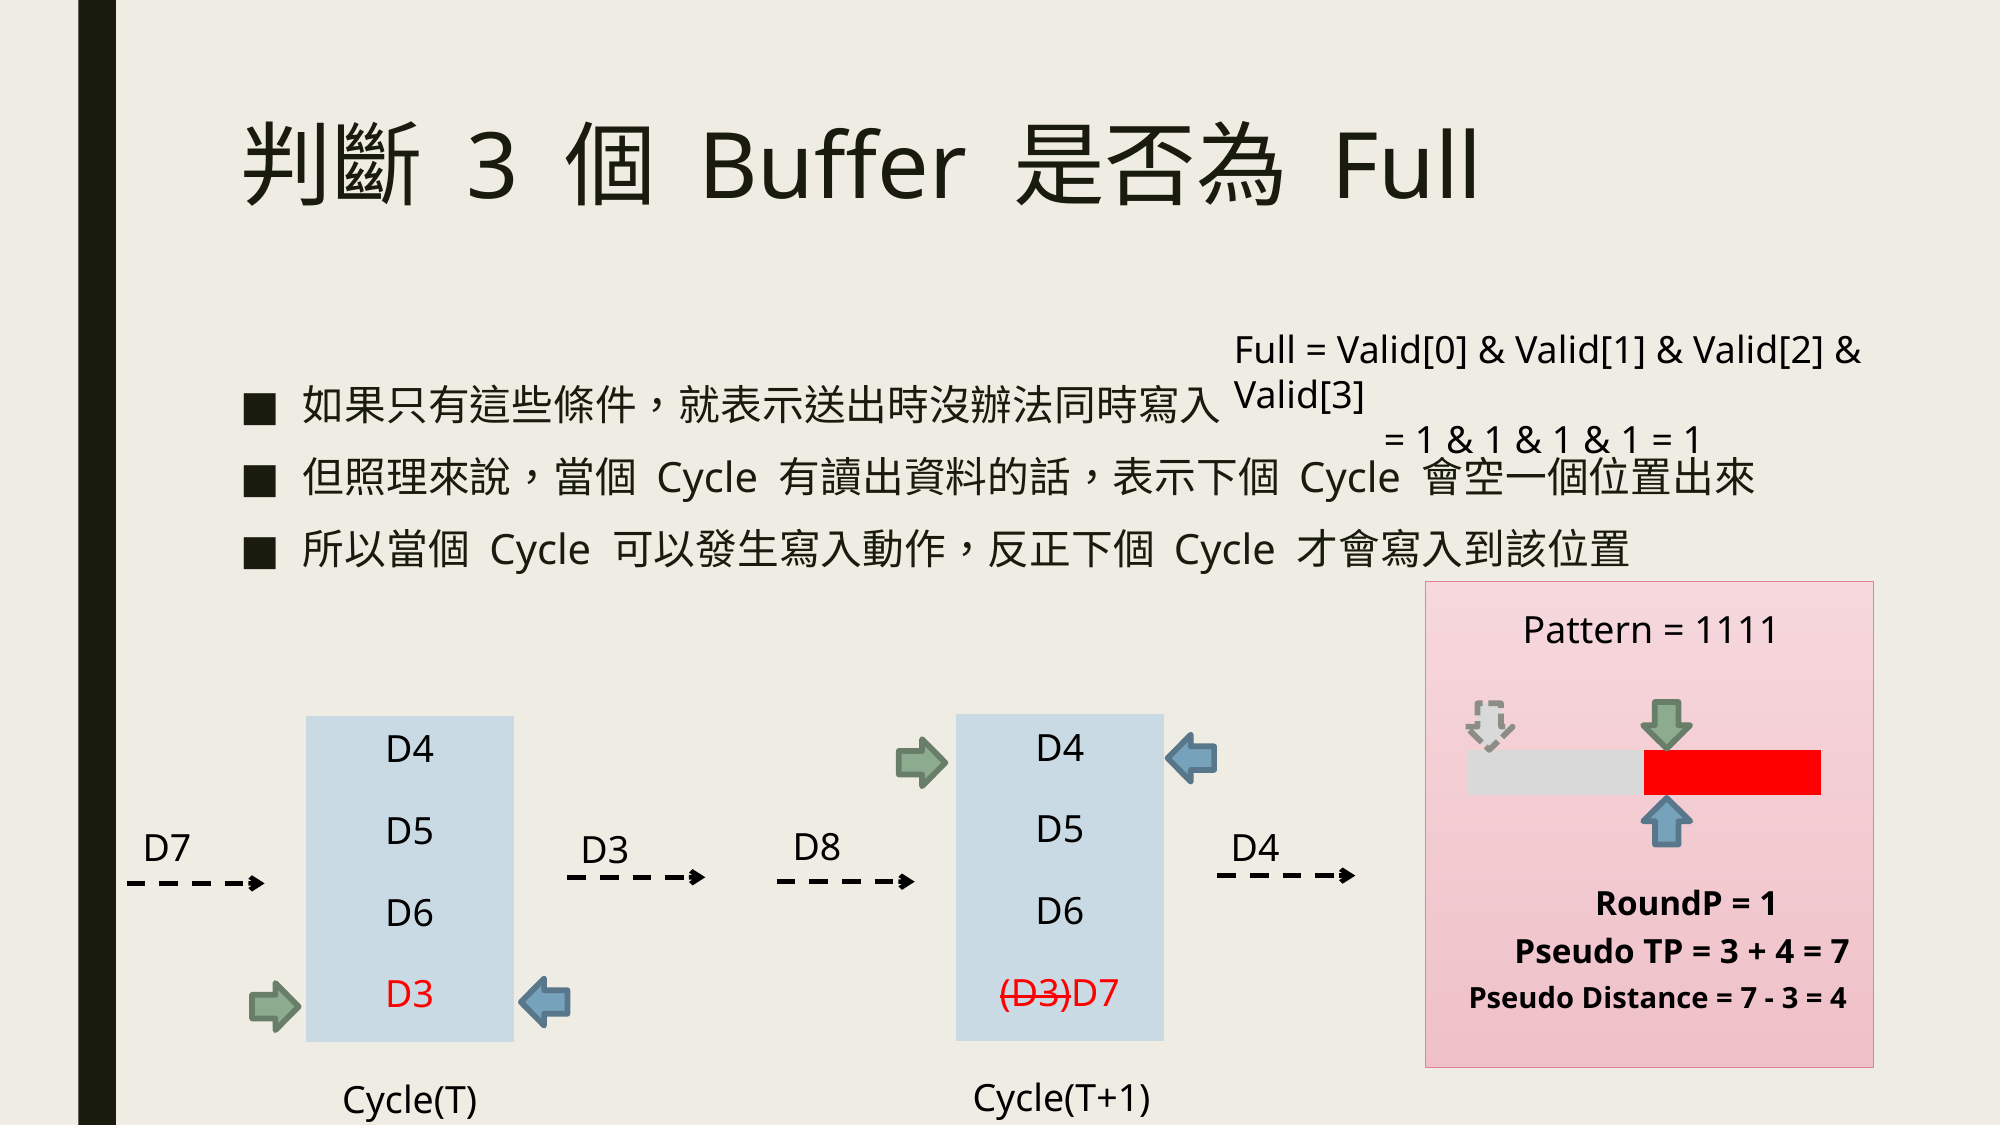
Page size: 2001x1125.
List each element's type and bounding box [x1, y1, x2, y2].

text_box [249, 980, 302, 1033]
table_cell [956, 796, 1164, 1041]
text_box [777, 815, 857, 875]
list [225, 375, 1800, 963]
text_box [957, 1066, 1166, 1125]
title [225, 112, 1800, 357]
text_box [327, 1068, 493, 1125]
text_box [1164, 731, 1217, 785]
table_cell [306, 797, 514, 1042]
text_box [1425, 581, 1875, 1068]
text_box [518, 975, 571, 1029]
table_header [1467, 750, 1821, 795]
text_box [127, 816, 207, 877]
text_box [895, 736, 949, 789]
table_header [306, 716, 514, 797]
text_box [1215, 816, 1356, 877]
text_box [1132, 318, 1955, 468]
table_header [956, 714, 1164, 796]
text_box [565, 818, 706, 879]
